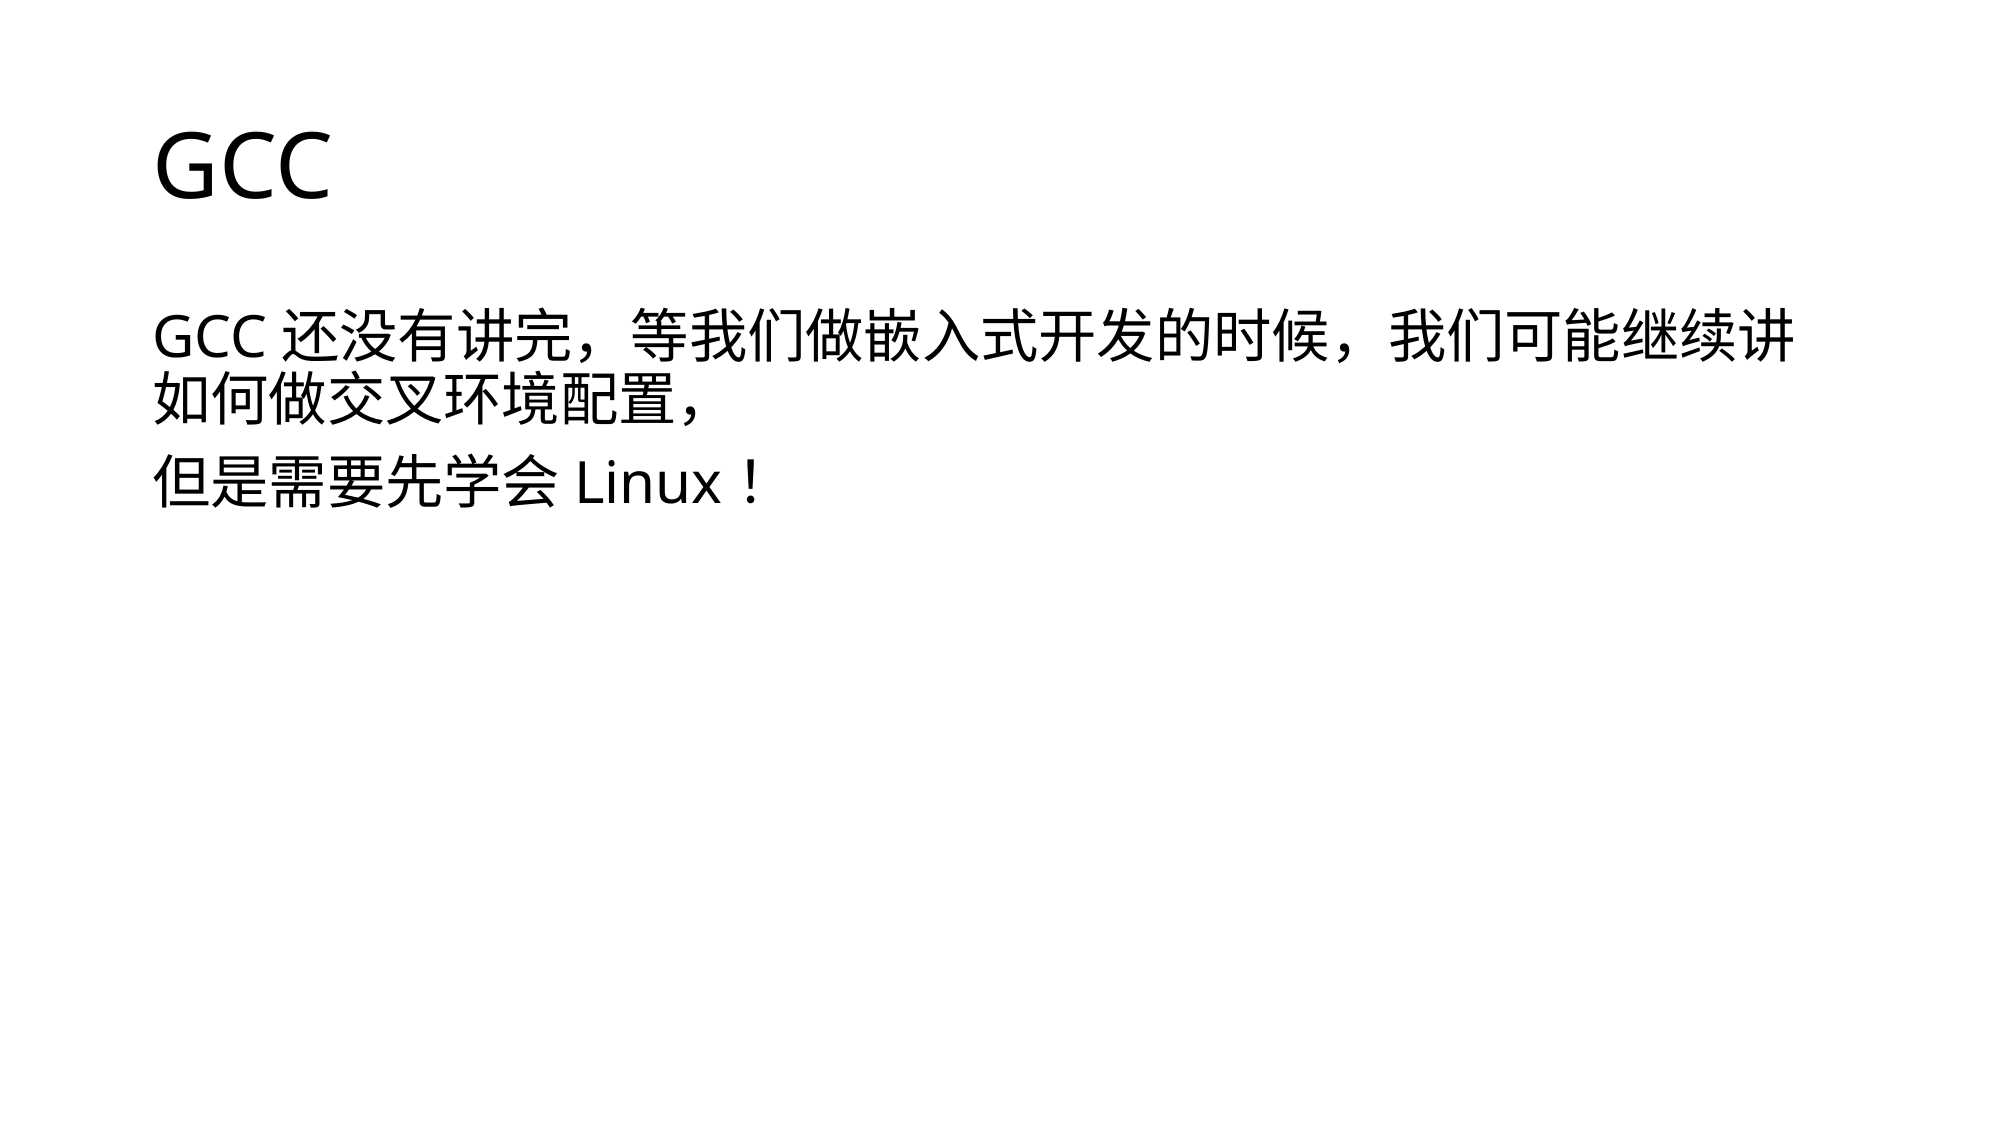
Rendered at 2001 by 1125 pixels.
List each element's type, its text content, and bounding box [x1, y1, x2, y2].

list GCC还没有讲完，等我们做嵌入式开发的时候，我们可能继续讲如何做交叉环境配置， 但是需要先学会Linux！ [137, 299, 1863, 1014]
title GCC [137, 59, 1863, 278]
